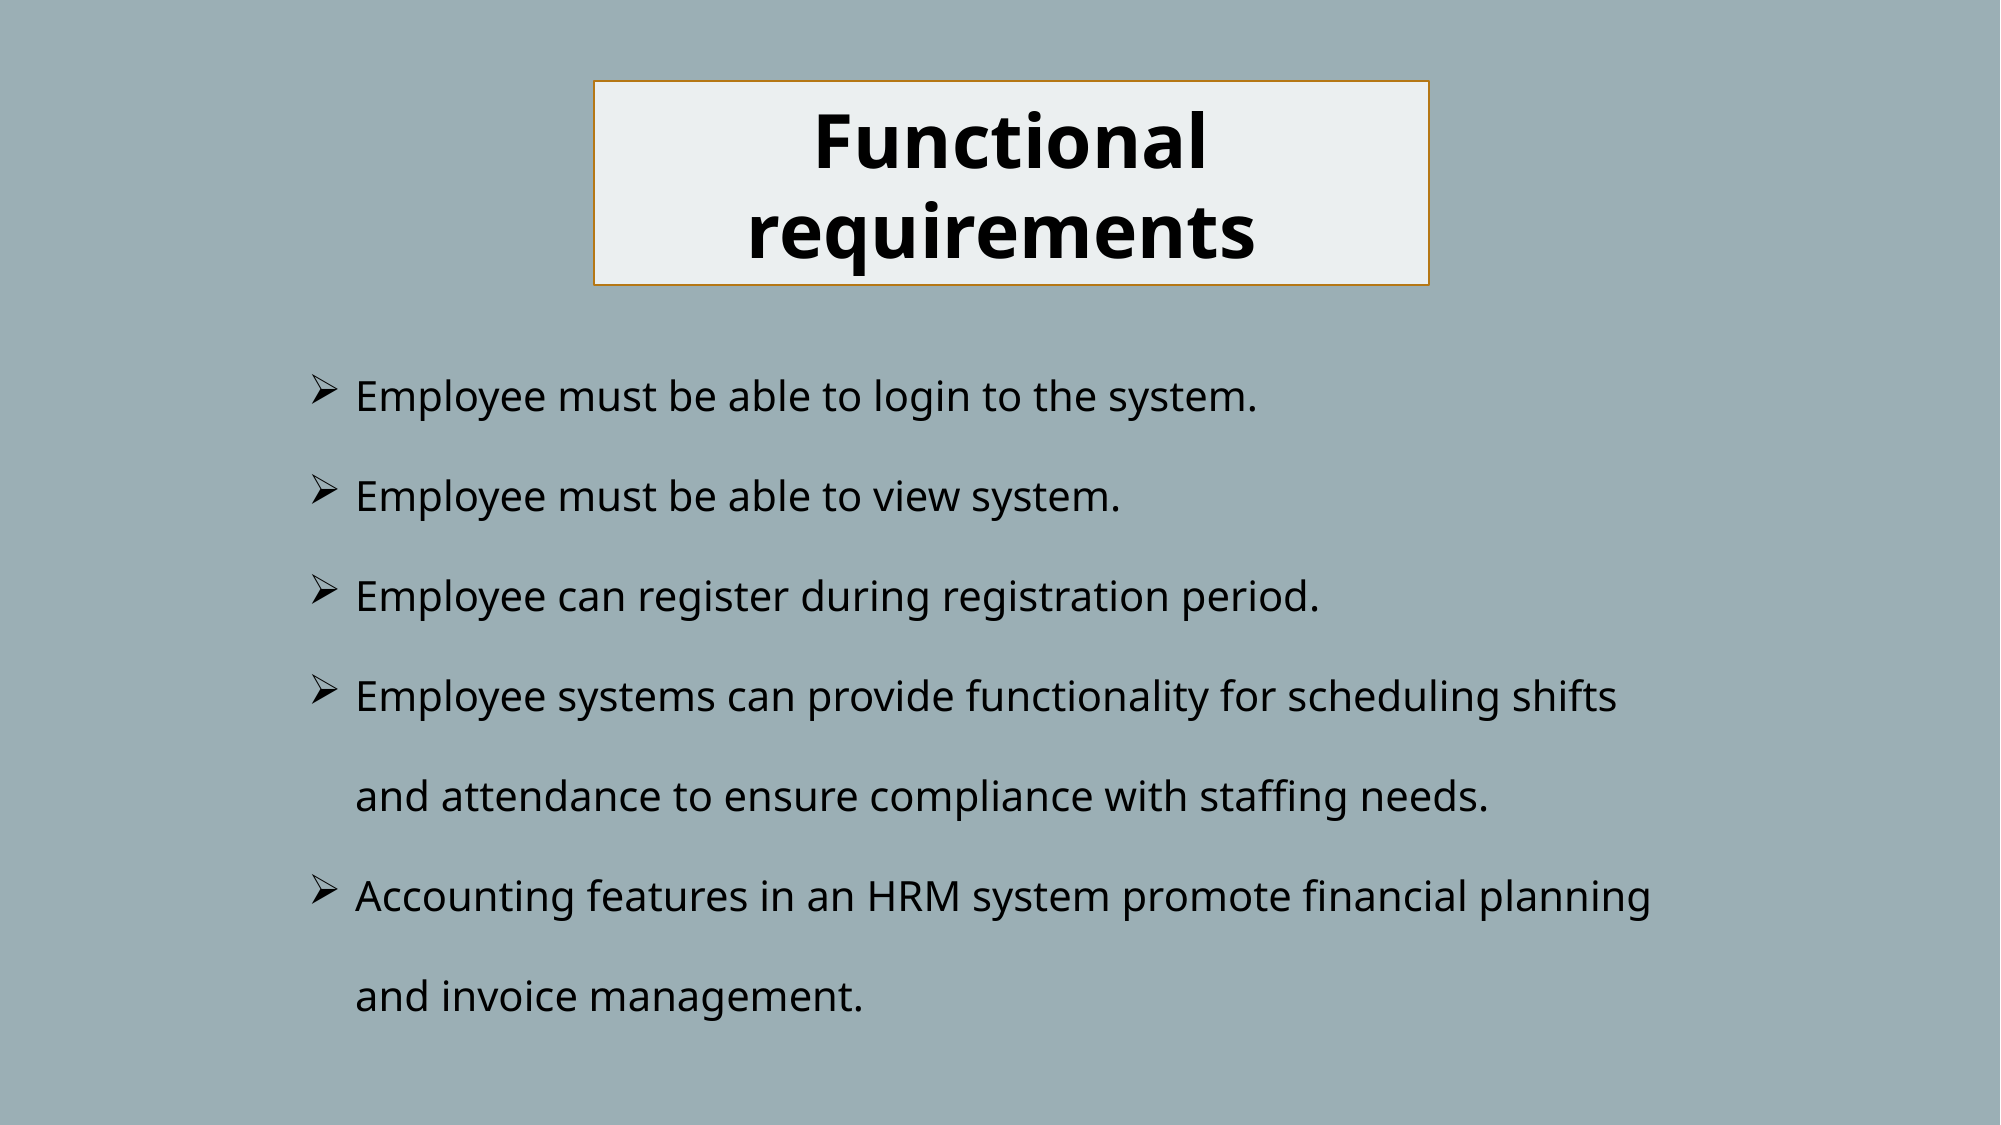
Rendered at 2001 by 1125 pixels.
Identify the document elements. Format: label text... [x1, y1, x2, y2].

text_box Functional requirements [593, 80, 1430, 286]
text_box Employee must be able to login to the system. Employee must be able to view system. Employee can register during registration period. Employee systems can provide functionality for scheduling shifts and attendance to ensure compliance with staffing needs. Accounting features in an HRM system promote financial planning and invoice management. [293, 362, 1702, 1028]
